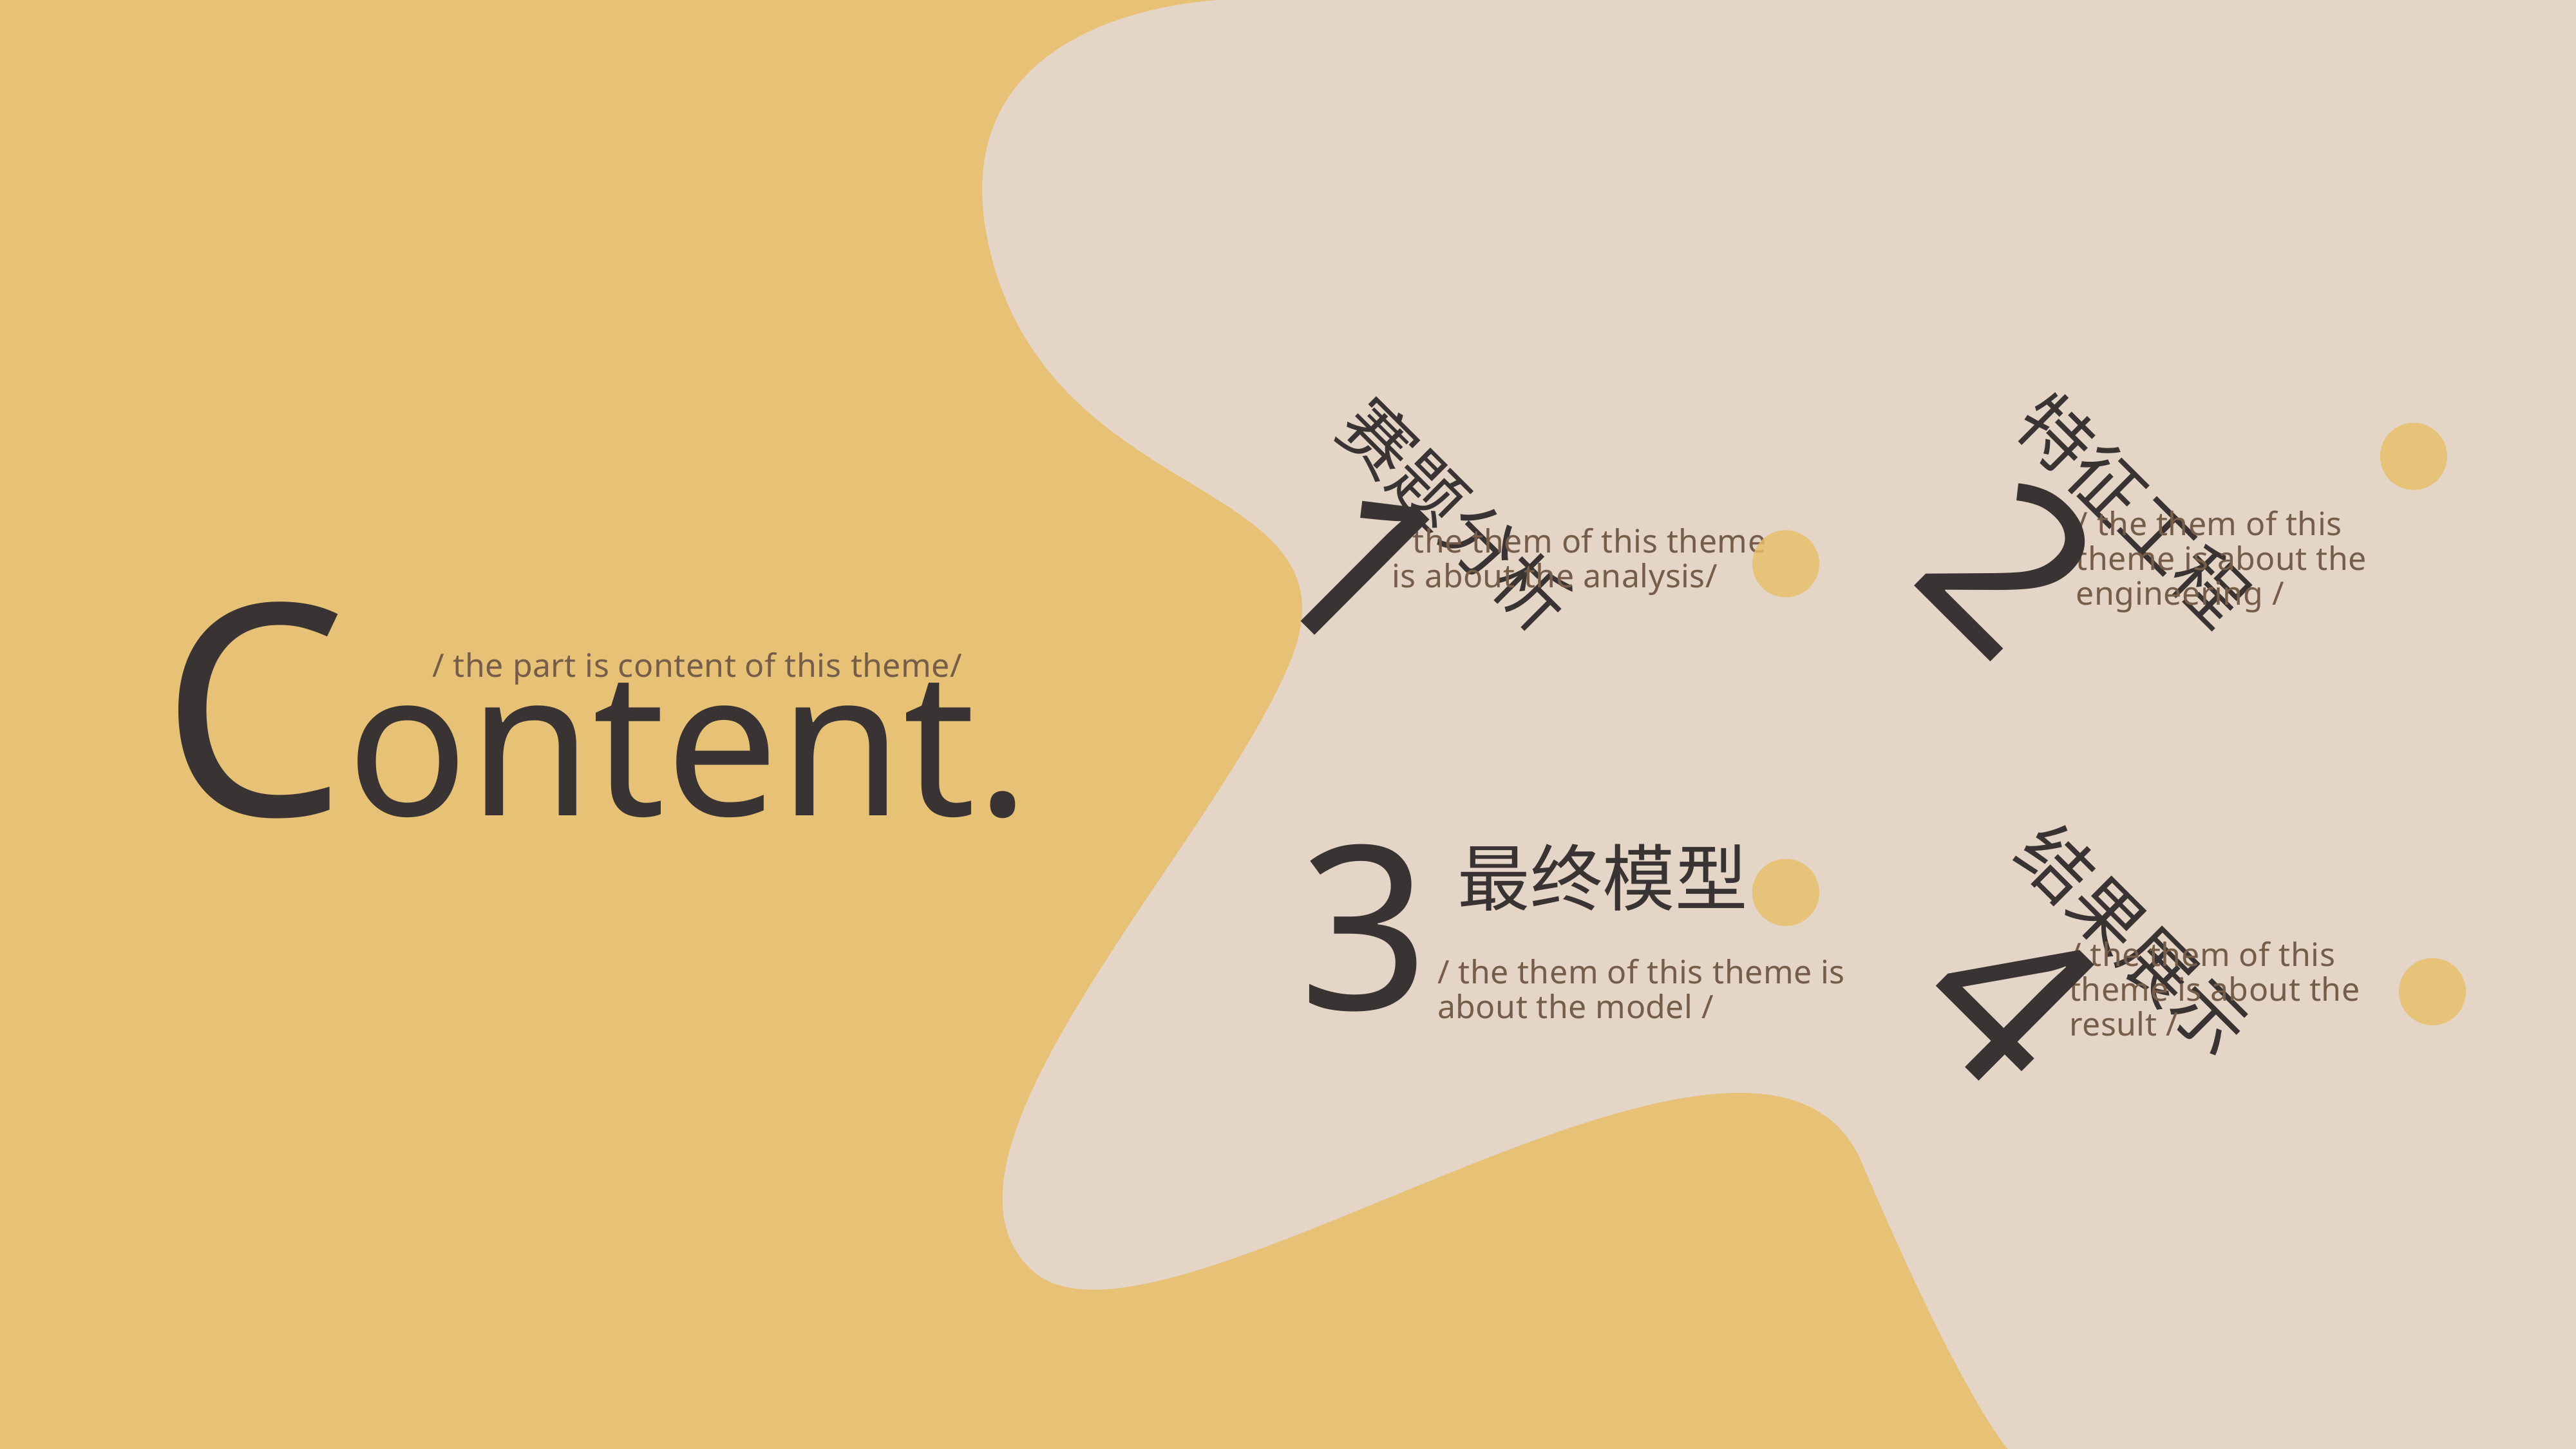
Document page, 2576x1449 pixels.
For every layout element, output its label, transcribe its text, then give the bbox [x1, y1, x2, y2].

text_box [1938, 881, 2429, 1070]
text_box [1299, 786, 1899, 1084]
text_box / the part is content of this theme/ [427, 644, 976, 690]
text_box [1938, 451, 2429, 639]
text_box [2380, 422, 2447, 487]
text_box Content. [155, 555, 1088, 885]
text_box [2429, 958, 2467, 1026]
text_box [1785, 530, 1819, 598]
text_box [0, 0, 2008, 1449]
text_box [1288, 451, 1785, 639]
